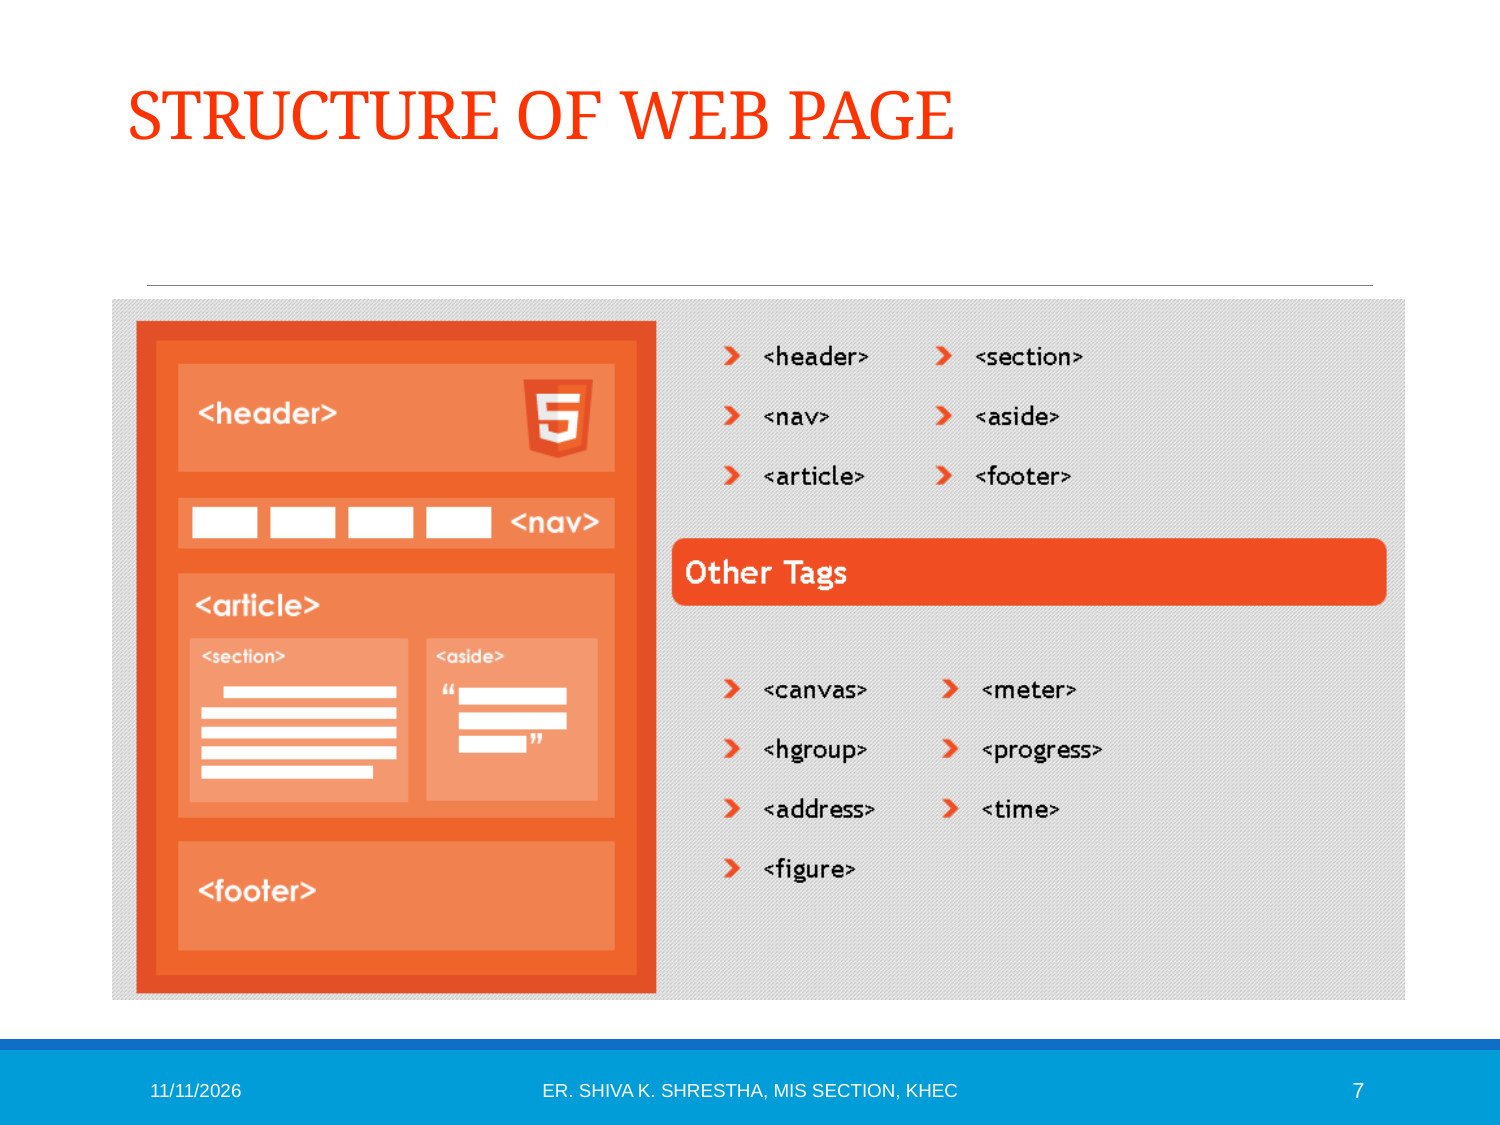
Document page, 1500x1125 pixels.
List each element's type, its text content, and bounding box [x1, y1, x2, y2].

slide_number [135, 1059, 440, 1120]
picture [111, 299, 1406, 1001]
slide_number 7 [1218, 1059, 1380, 1120]
footer Er. Shiva K. Shrestha, MIS Section, KhEC [453, 1059, 1047, 1120]
title STRUCTURE OF WEB PAGE [112, 47, 1373, 241]
